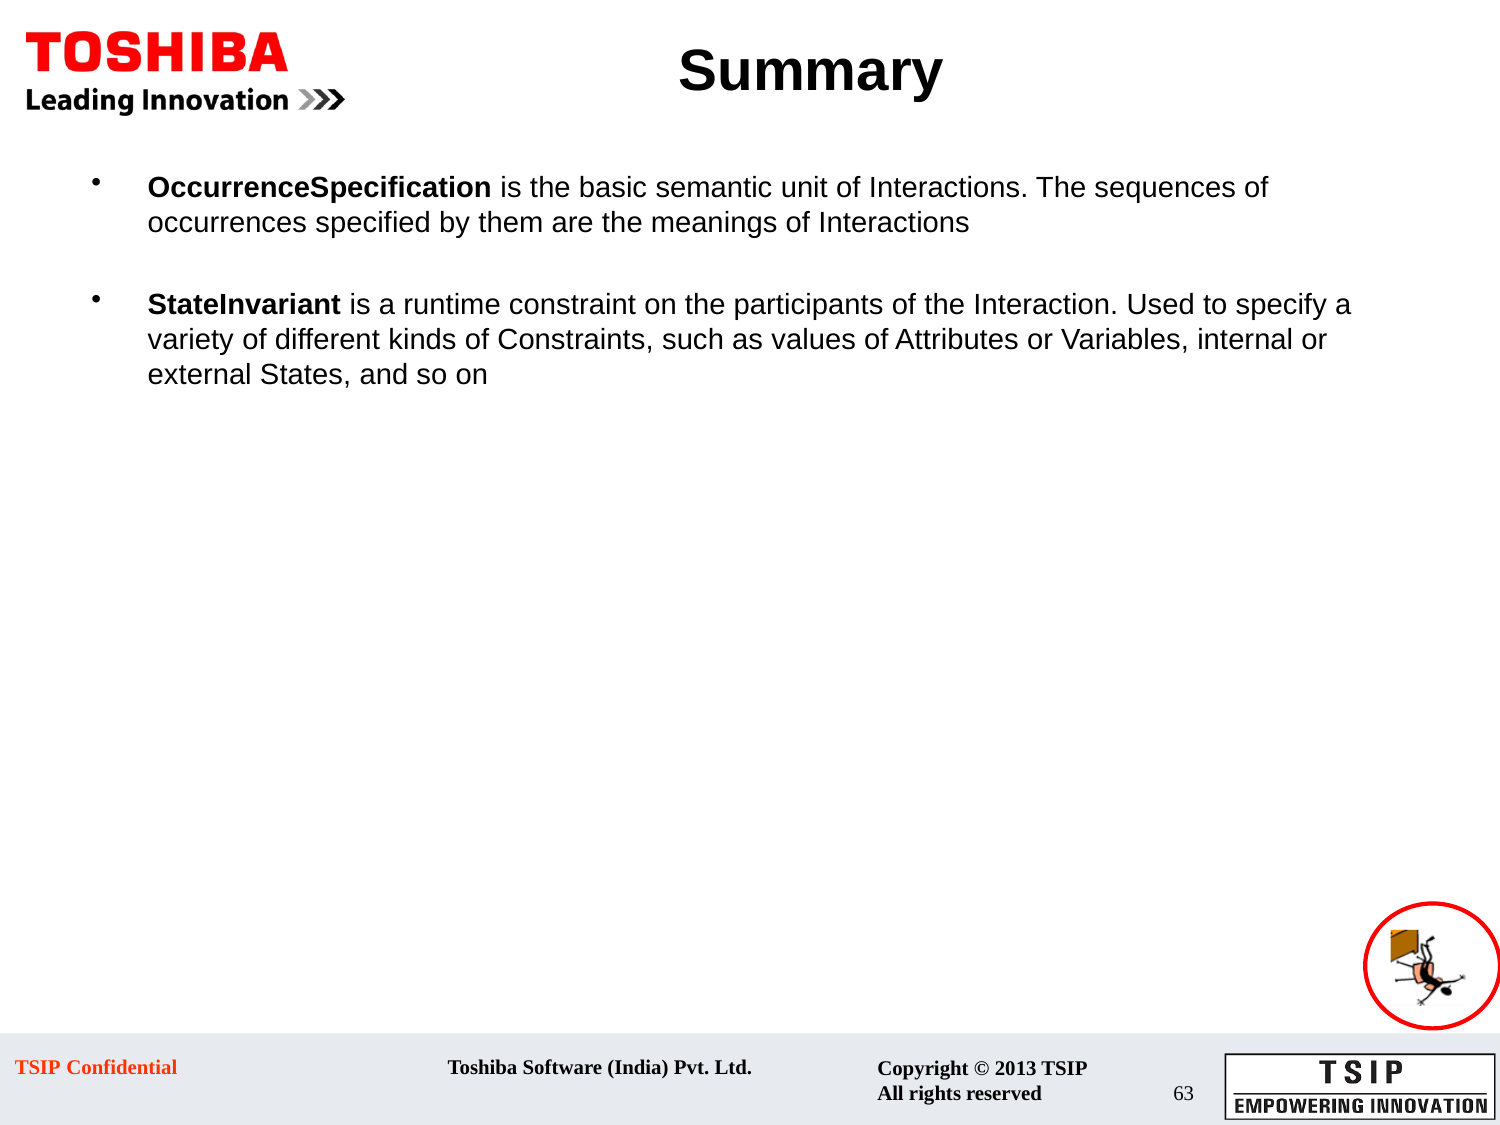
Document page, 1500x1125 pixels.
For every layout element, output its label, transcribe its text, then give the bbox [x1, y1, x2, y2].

picture [1224, 1053, 1496, 1120]
picture [26, 31, 345, 116]
list OccurrenceSpecification is the basic semantic unit of Interactions. The sequences of occurrences specified by them are the meanings of Interactions StateInvariant is a runtime constraint on the participants of the Interaction. Used to specify a variety of different kinds of Constraints, such as values of Attributes or Variables, internal or external States, and so on [76, 161, 1427, 1029]
text_box Summary [664, 24, 960, 110]
text_box [1386, 903, 1500, 1029]
picture [1384, 922, 1470, 1007]
text_box [1365, 928, 1379, 1004]
